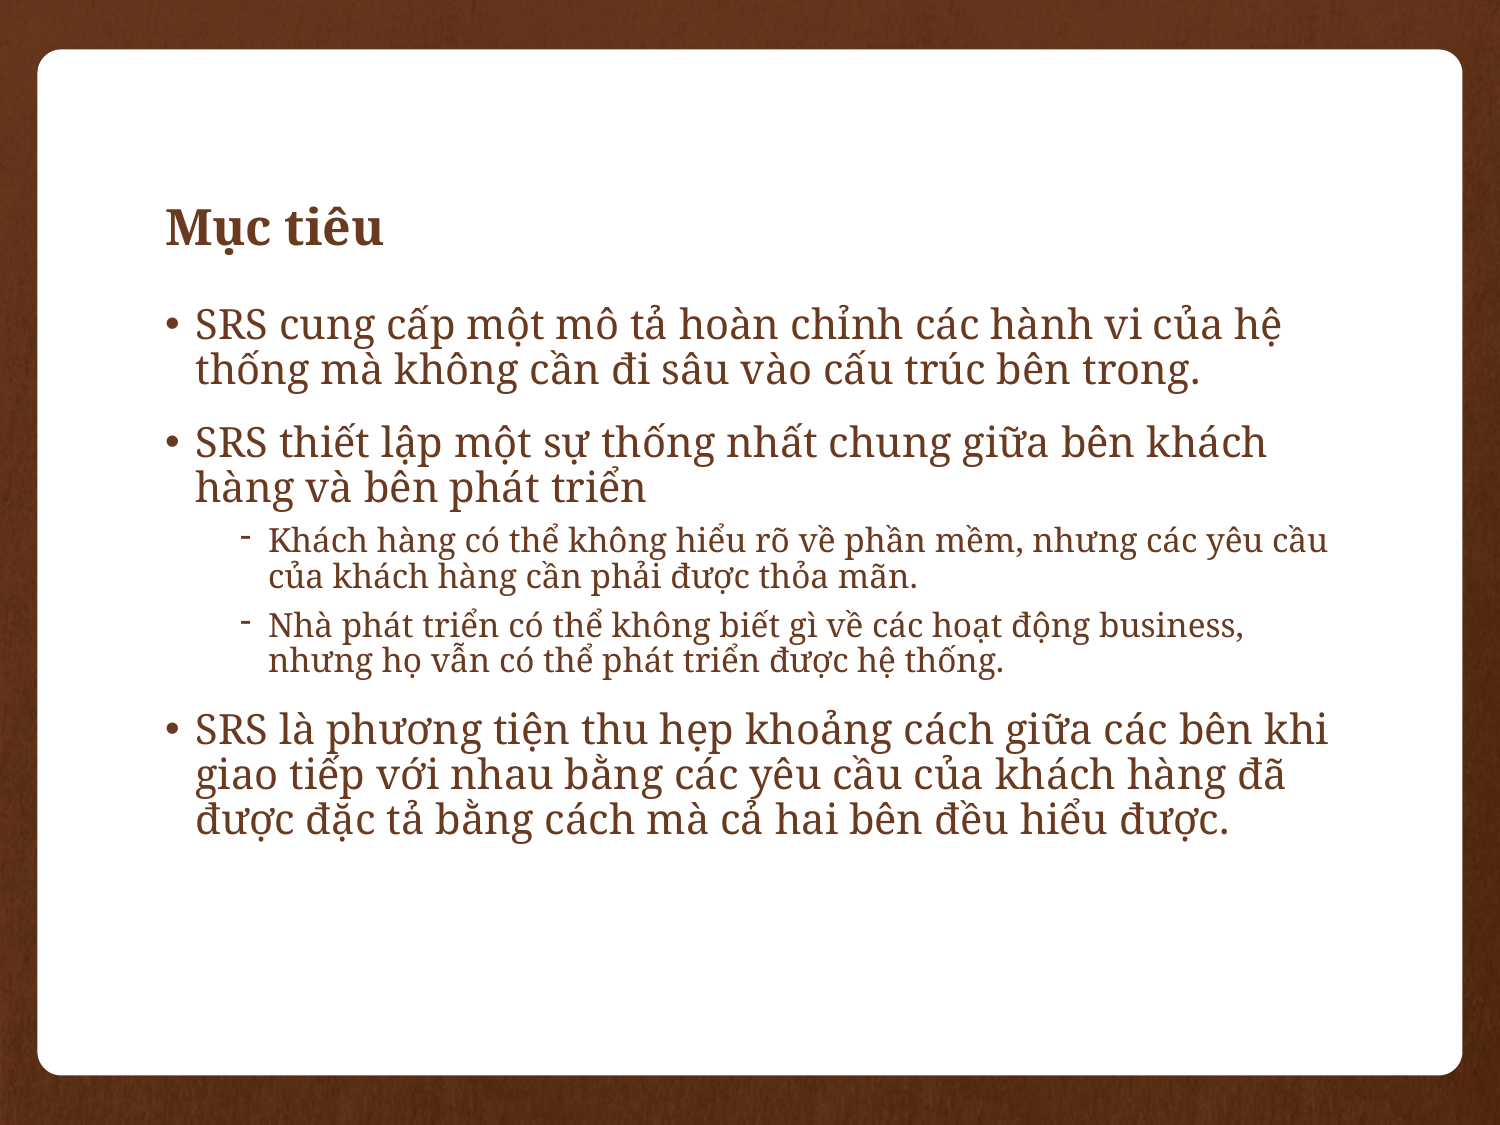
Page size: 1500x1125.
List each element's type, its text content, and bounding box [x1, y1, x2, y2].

title Mục tiêu [150, 70, 1350, 263]
list SRS cung cấp một mô tả hoàn chỉnh các hành vi của hệ thống mà không cần đi sâu vào cấu trúc bên trong. SRS thiết lập một sự thống nhất chung giữa bên khách hàng và bên phát triển Khách hàng có thể không hiểu rõ về phần mềm, nhưng các yêu cầu của khách hàng cần phải được thỏa mãn. Nhà phát triển có thể không biết gì về các hoạt động business, nhưng họ vẫn có thể phát triển được hệ thống. SRS là phương tiện thu hẹp khoảng cách giữa các bên khi giao tiếp với nhau bằng các yêu cầu của khách hàng đã được đặc tả bằng cách mà cả hai bên đều hiểu được. [150, 295, 1350, 996]
